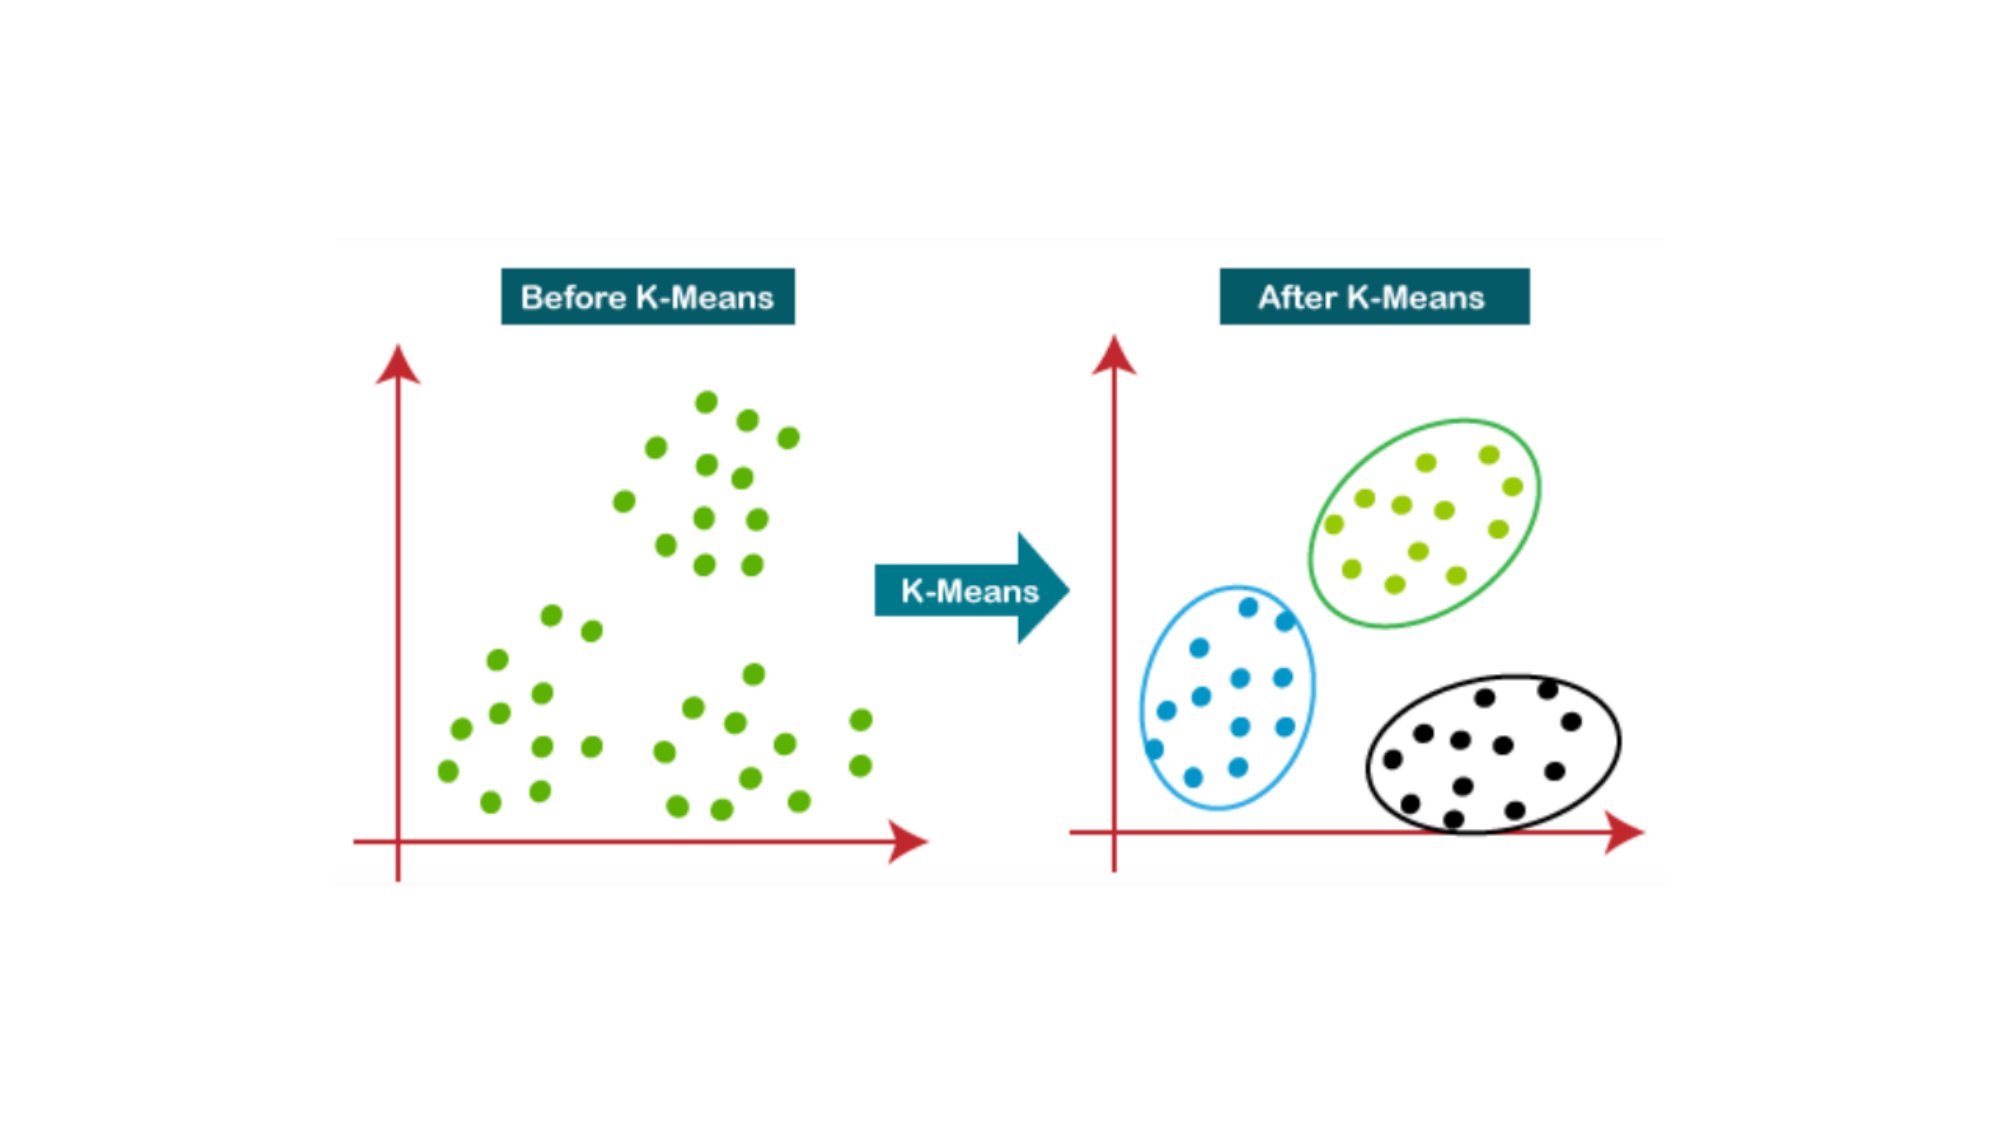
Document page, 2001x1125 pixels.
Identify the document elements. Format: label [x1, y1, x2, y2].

picture [335, 238, 1665, 886]
